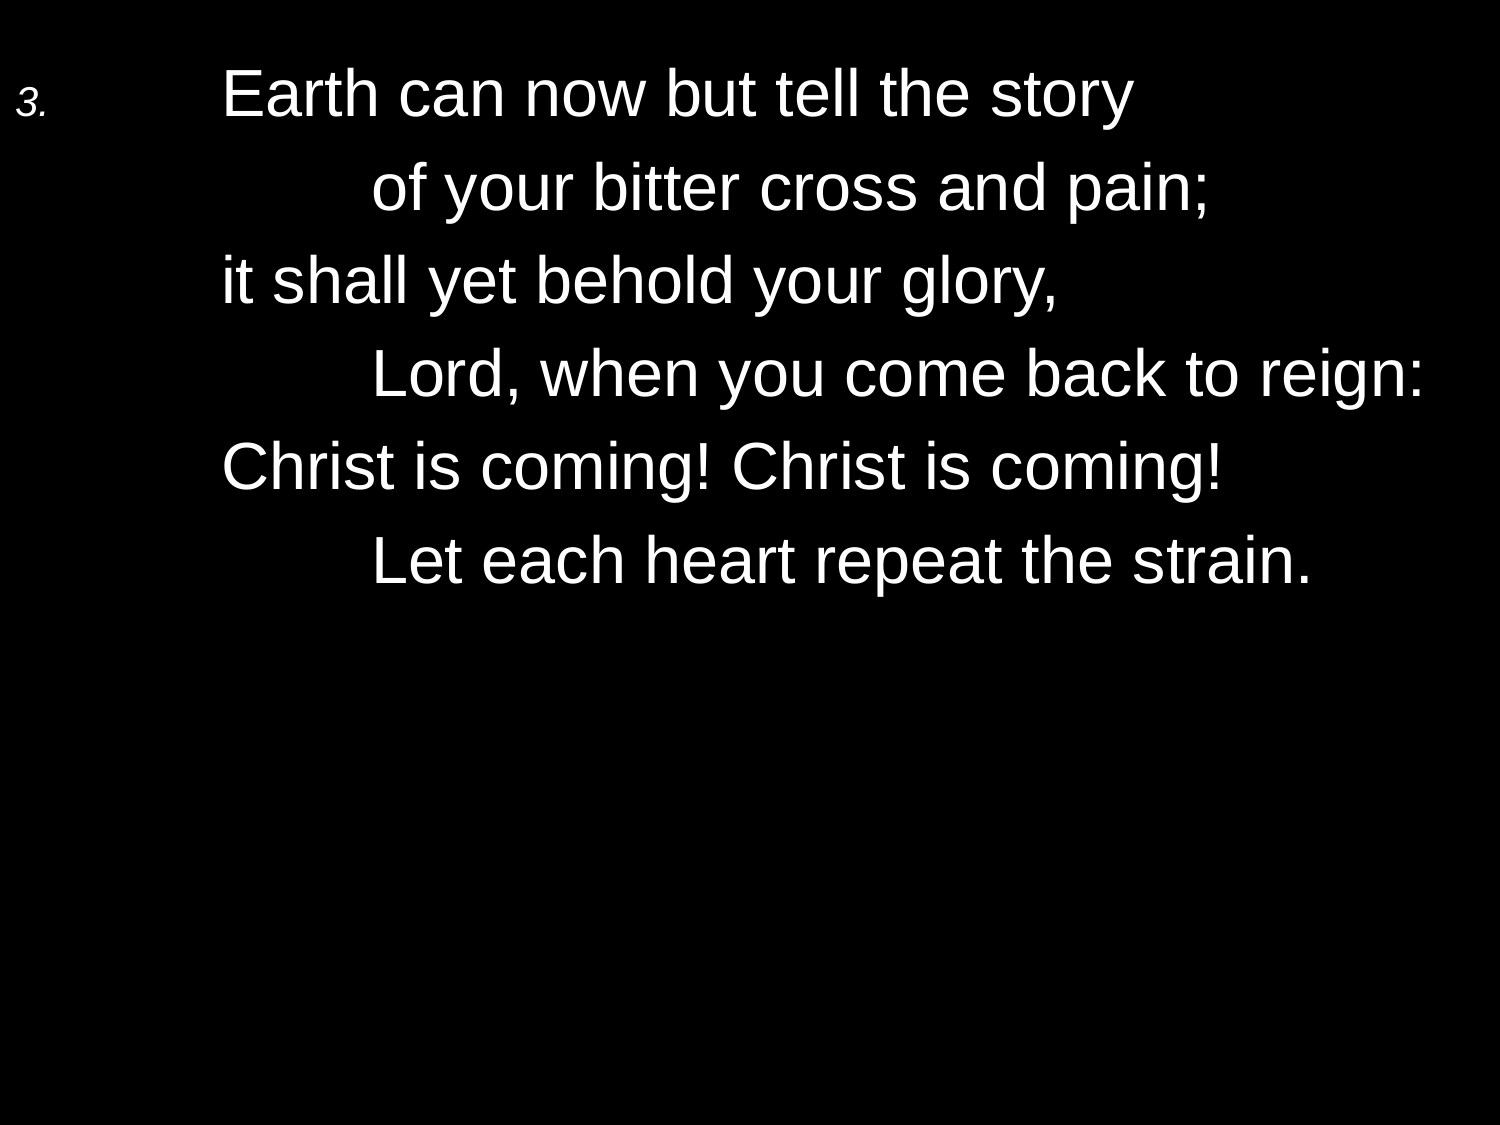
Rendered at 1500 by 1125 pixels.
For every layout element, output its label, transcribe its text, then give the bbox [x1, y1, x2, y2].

list 3. Earth can now but tell the story of your bitter cross and pain; it shall yet behold your glory, Lord, when you come back to reign: Christ is coming! Christ is coming! Let each heart repeat the strain. [0, 42, 1500, 1047]
